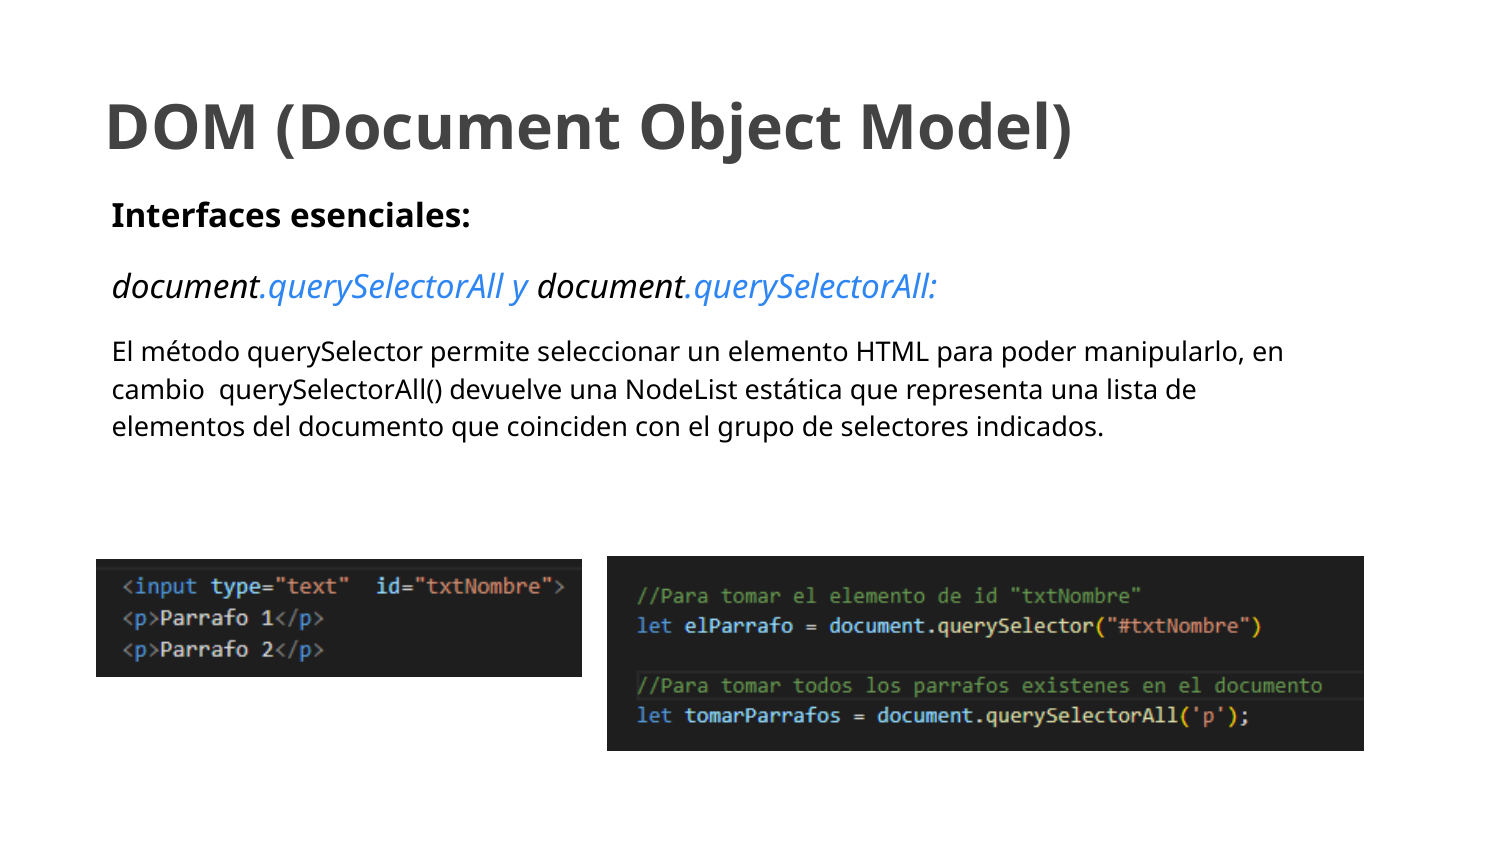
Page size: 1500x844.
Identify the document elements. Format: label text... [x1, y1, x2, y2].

text_box Interfaces esenciales: document.querySelectorAll y document.querySelectorAll: El método querySelector permite seleccionar un elemento HTML para poder manipularlo, en cambio querySelectorAll() devuelve una NodeList estática que representa una lista de elementos del documento que coinciden con el grupo de selectores indicados. [96, 173, 1325, 844]
picture [607, 556, 1364, 751]
text_box DOM (Document Object Model) [89, 69, 1401, 177]
picture [96, 559, 582, 677]
